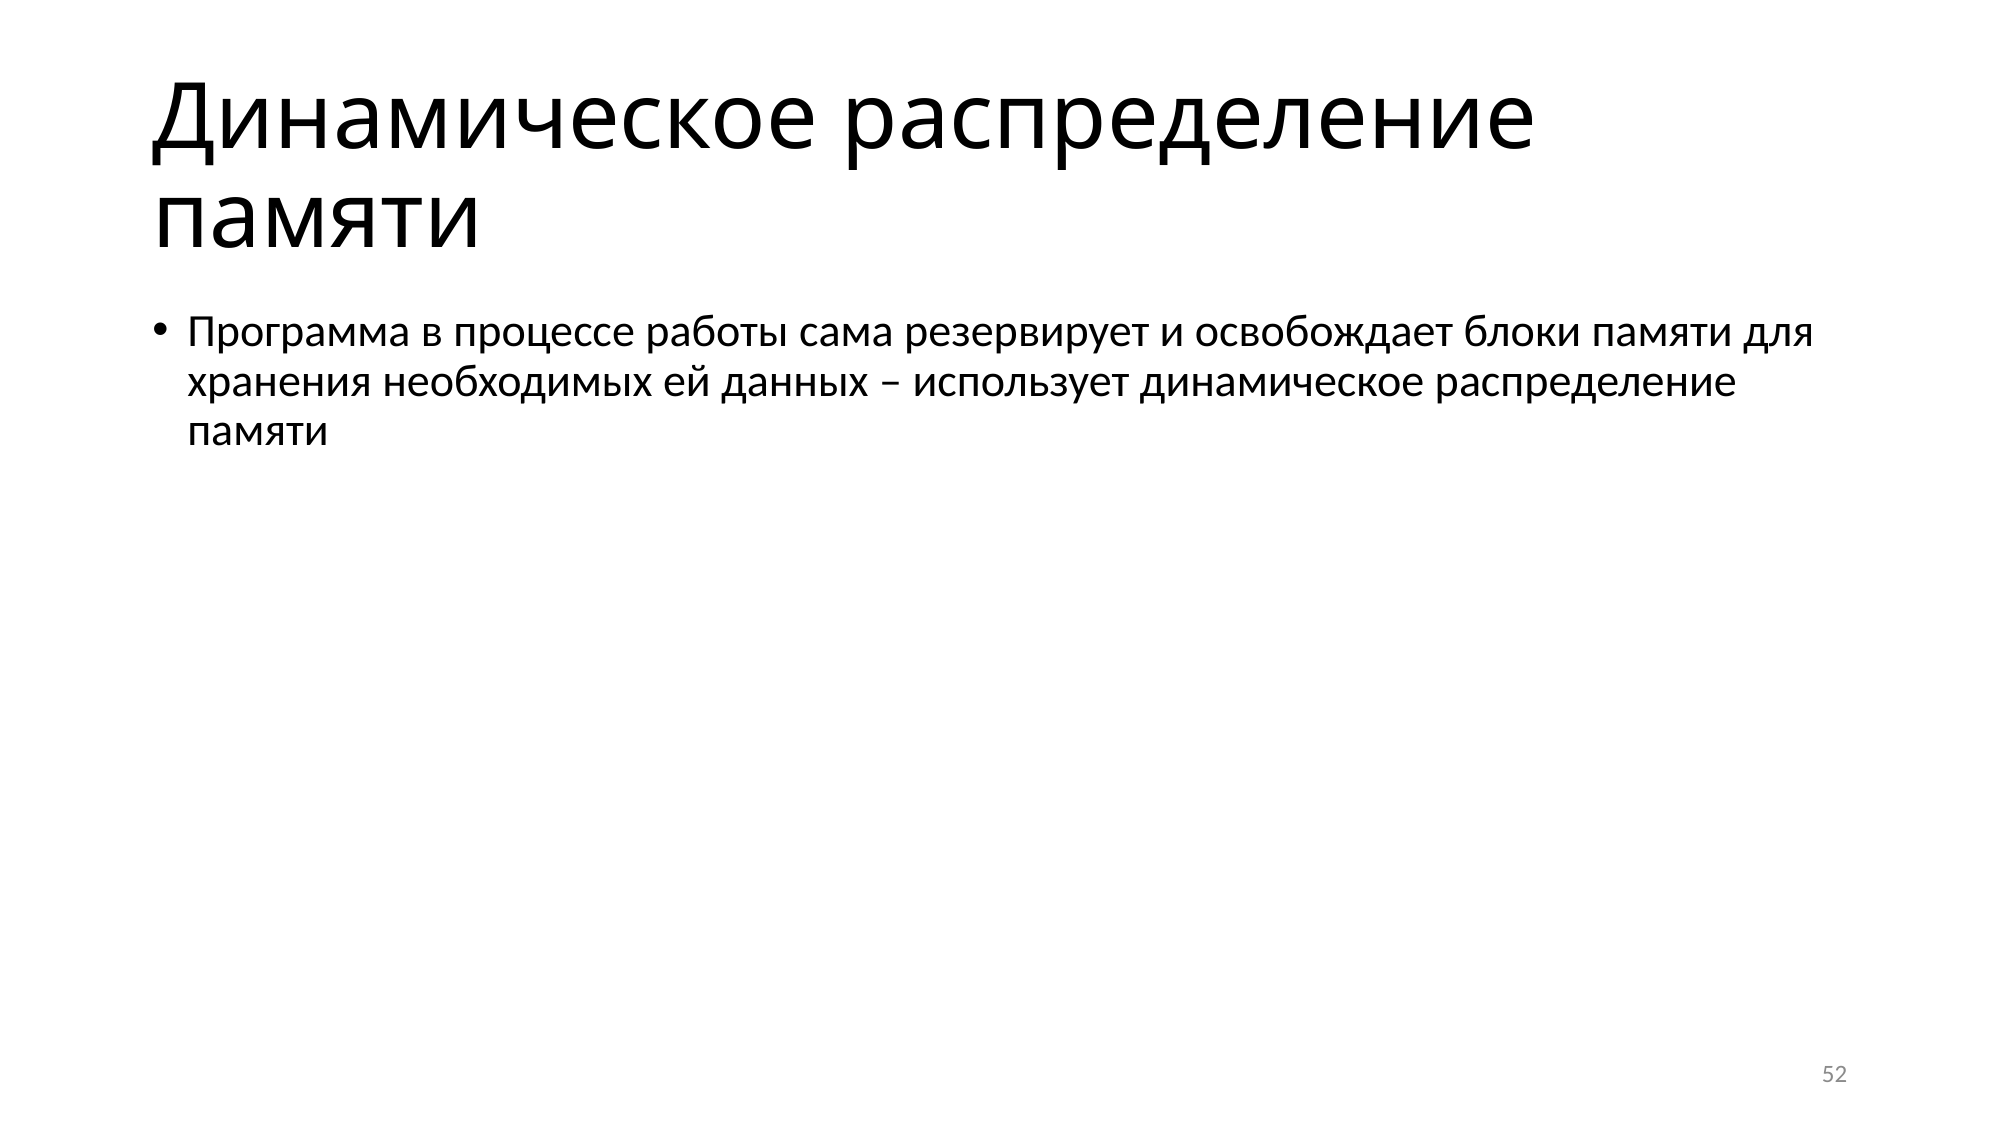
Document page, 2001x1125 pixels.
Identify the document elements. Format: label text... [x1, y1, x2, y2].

slide_number 52 [1412, 1042, 1863, 1103]
list Программа в процессе работы сама резервирует и освобождает блоки памяти для хранения необходимых ей данных – использует динамическое распределение памяти Для резервирования и освобождения участка памяти используются стандартные функции языка Си Участки памяти резервируются в специальной области памяти «куче» (heap) Динамическое распределение памяти используется, если во время компиляции неизвестна «разумная» верхняя граница на максимальный размер обрабатываемых данных [137, 299, 1863, 1014]
title Динамическое распределение памяти [137, 59, 1863, 278]
